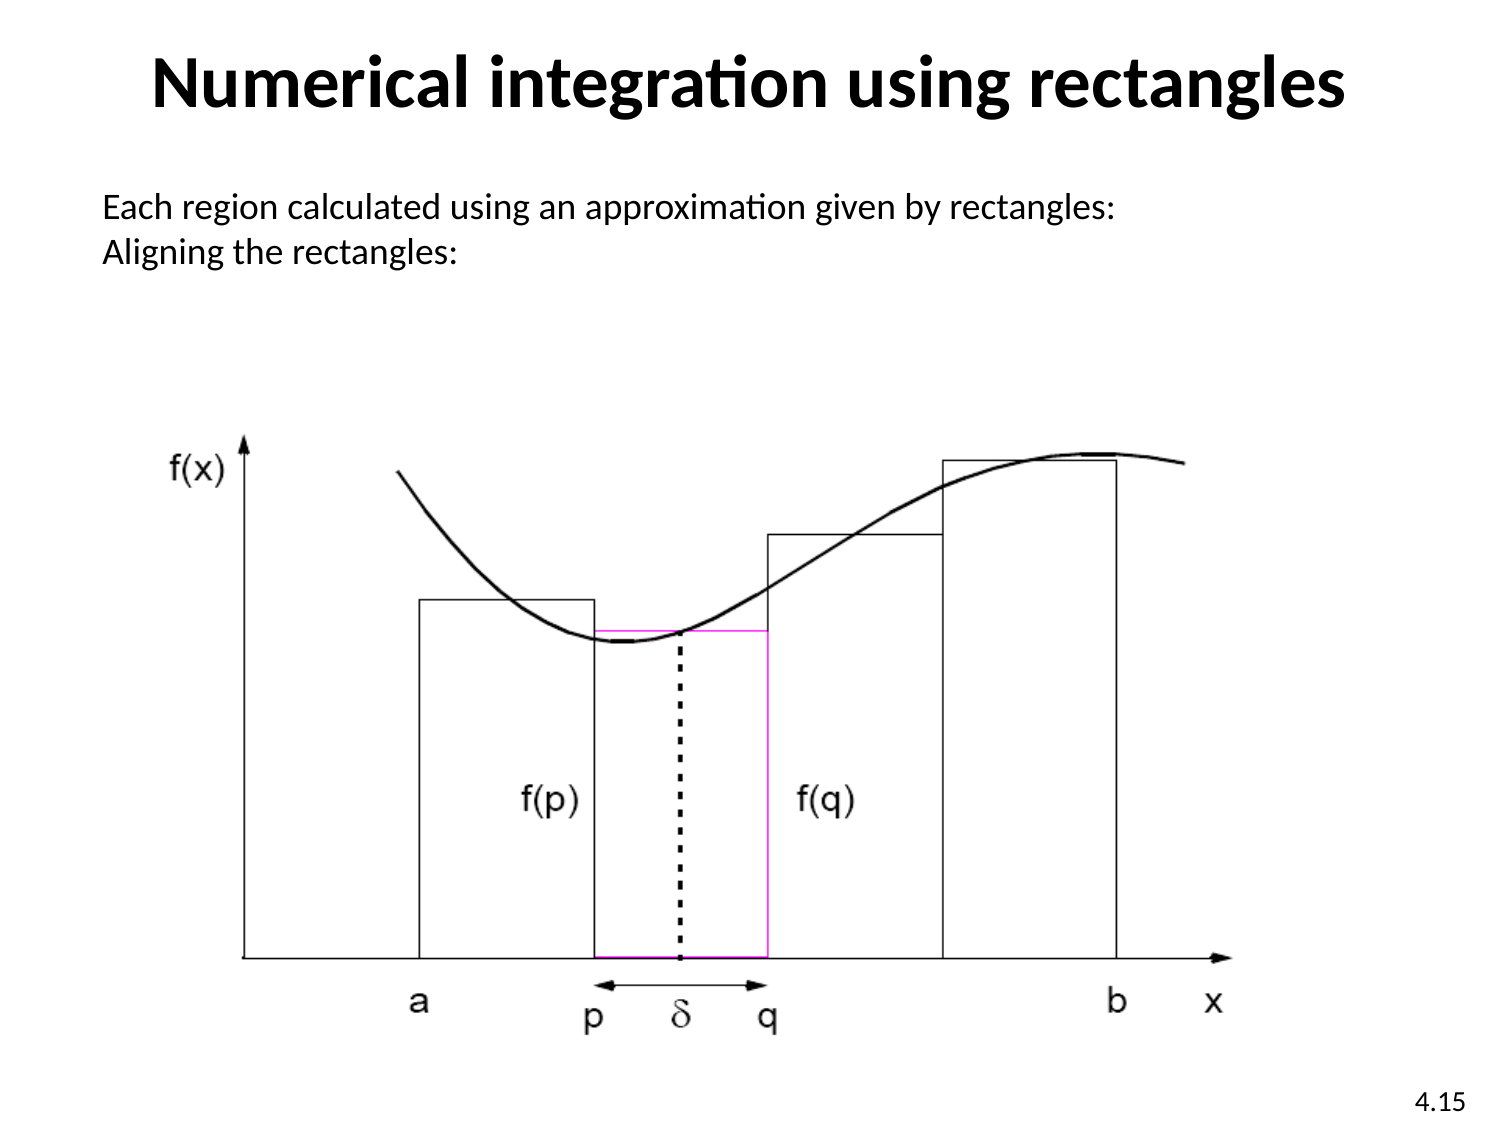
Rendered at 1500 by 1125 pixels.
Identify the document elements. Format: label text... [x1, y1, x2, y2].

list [149, 362, 1255, 1048]
text_box Each region calculated using an approximation given by rectangles: Aligning the rectangles: [87, 174, 1413, 280]
text_box Numerical integration using rectangles [136, 24, 1364, 130]
text_box 4.15 [1400, 1074, 1500, 1125]
